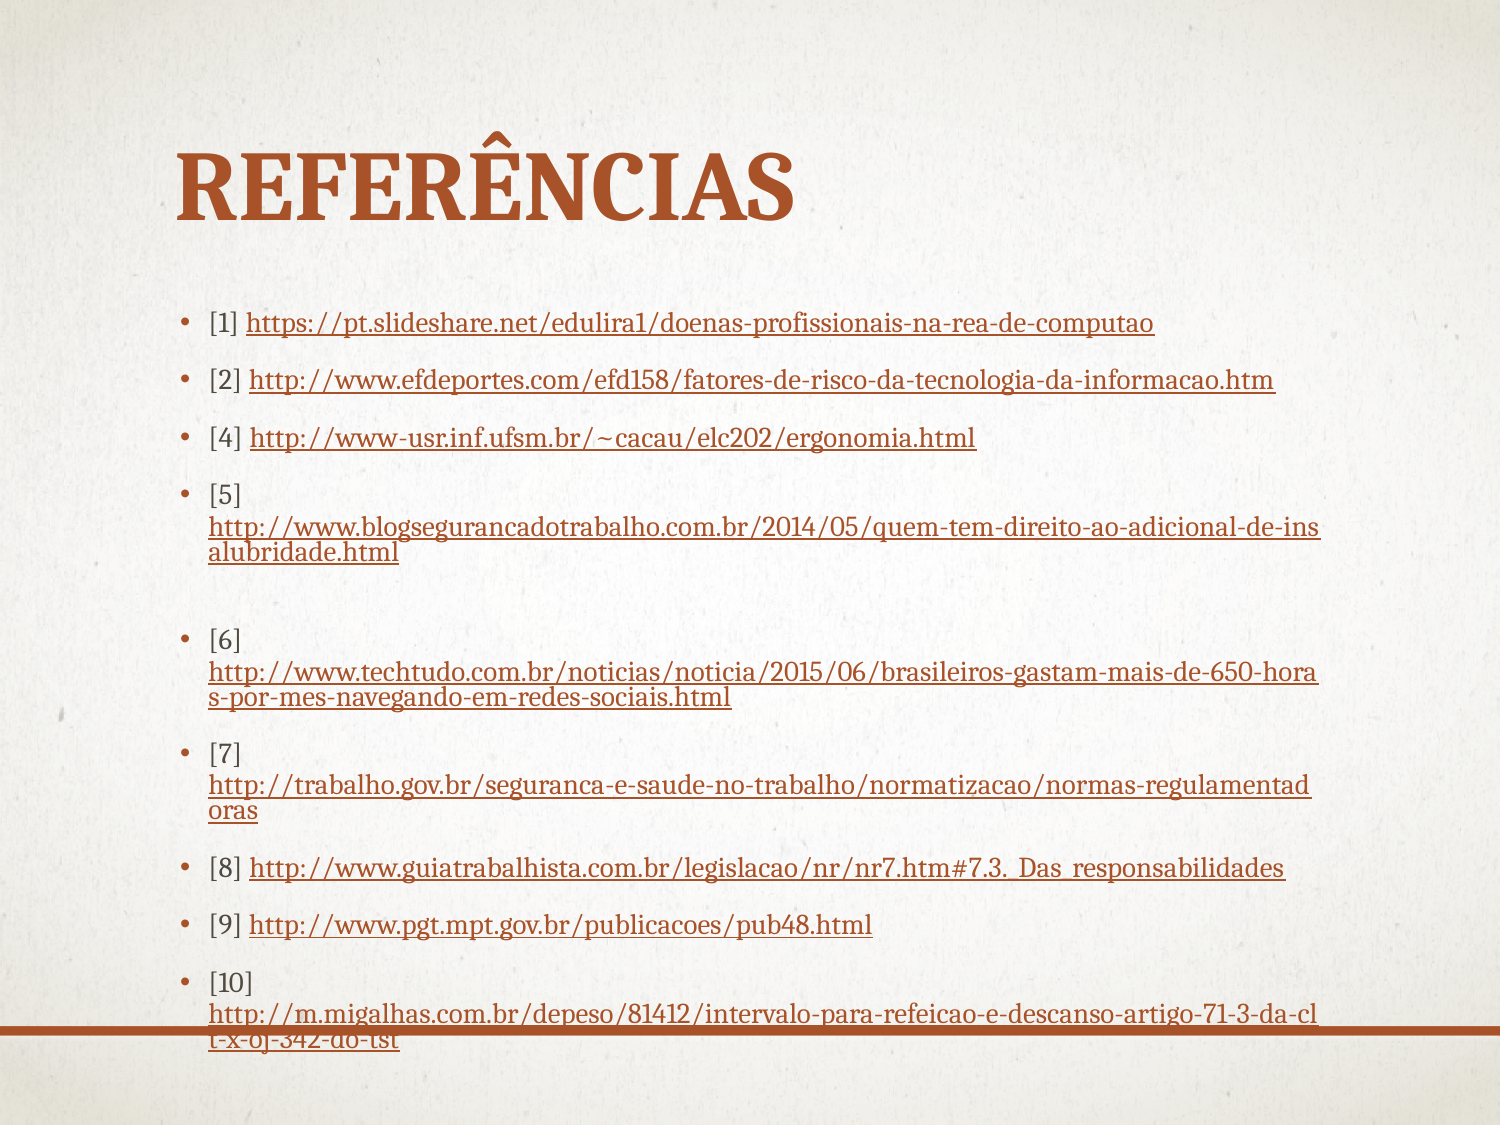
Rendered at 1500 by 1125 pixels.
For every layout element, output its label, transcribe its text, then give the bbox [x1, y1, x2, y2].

list [1] https://pt.slideshare.net/edulira1/doenas-profissionais-na-rea-de-computao [2] http://www.efdeportes.com/efd158/fatores-de-risco-da-tecnologia-da-informacao.htm [4] http://www-usr.inf.ufsm.br/~cacau/elc202/ergonomia.html [5] http://www.blogsegurancadotrabalho.com.br/2014/05/quem-tem-direito-ao-adicional-de-insalubridade.html [6] http://www.techtudo.com.br/noticias/noticia/2015/06/brasileiros-gastam-mais-de-650-horas-por-mes-navegando-em-redes-sociais.html [7] http://trabalho.gov.br/seguranca-e-saude-no-trabalho/normatizacao/normas-regulamentadoras [8] http://www.guiatrabalhista.com.br/legislacao/nr/nr7.htm#7.3._Das_responsabilidades [9] http://www.pgt.mpt.gov.br/publicacoes/pub48.html [10] http://m.migalhas.com.br/depeso/81412/intervalo-para-refeicao-e-descanso-artigo-71-3-da-clt-x-oj-342-do-tst [159, 299, 1341, 975]
picture [0, 1036, 1500, 1125]
title Referências [159, 62, 1341, 250]
picture [0, 0, 1500, 1026]
